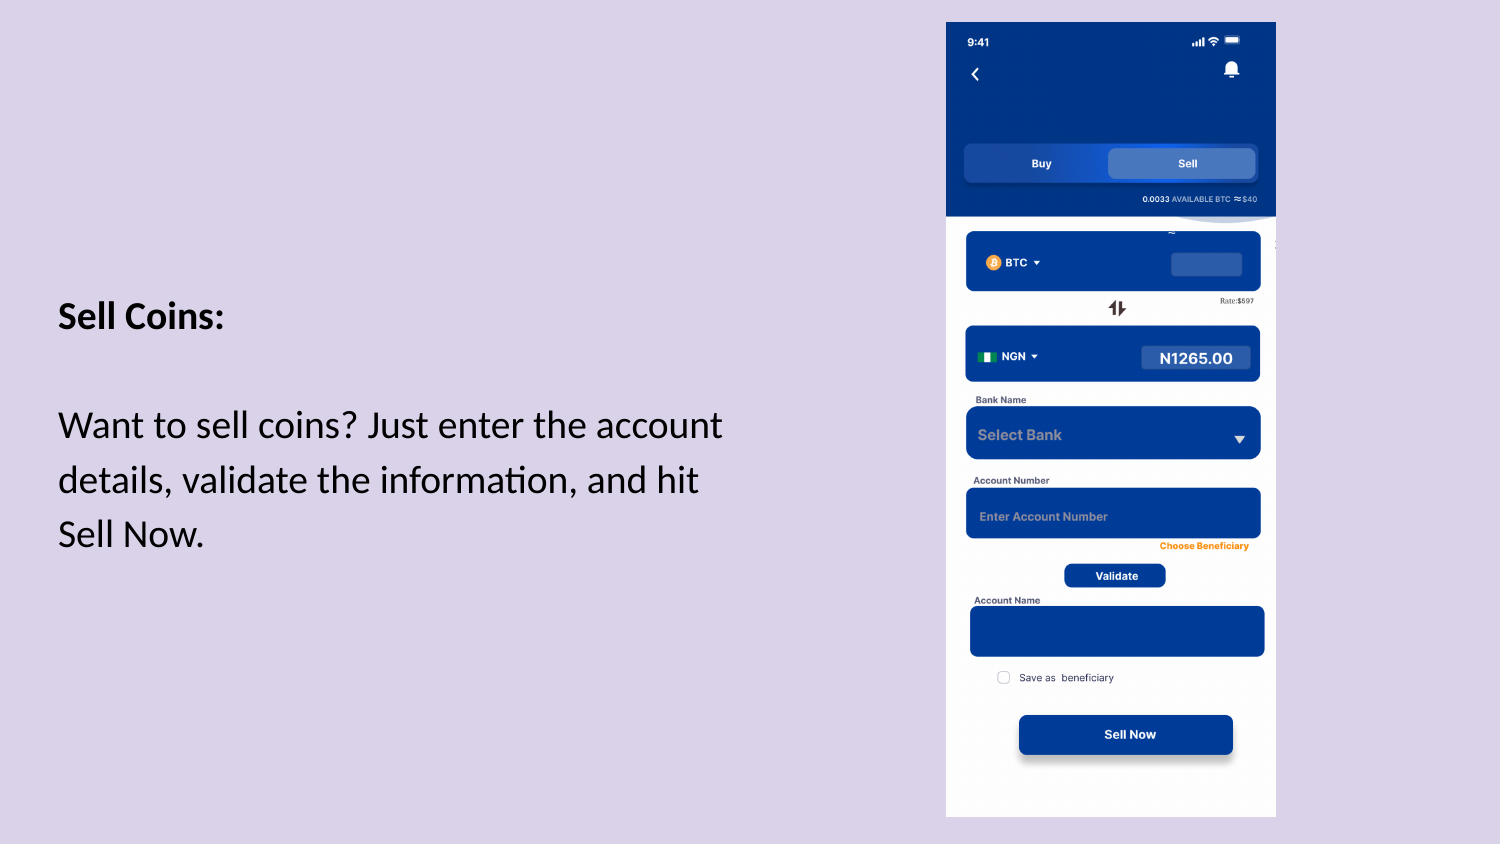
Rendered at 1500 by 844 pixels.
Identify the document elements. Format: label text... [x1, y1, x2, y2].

picture [945, 22, 1277, 817]
text_box Sell Coins: Want to sell coins? Just enter the account details, validate the information, and hit Sell Now. [43, 36, 780, 802]
